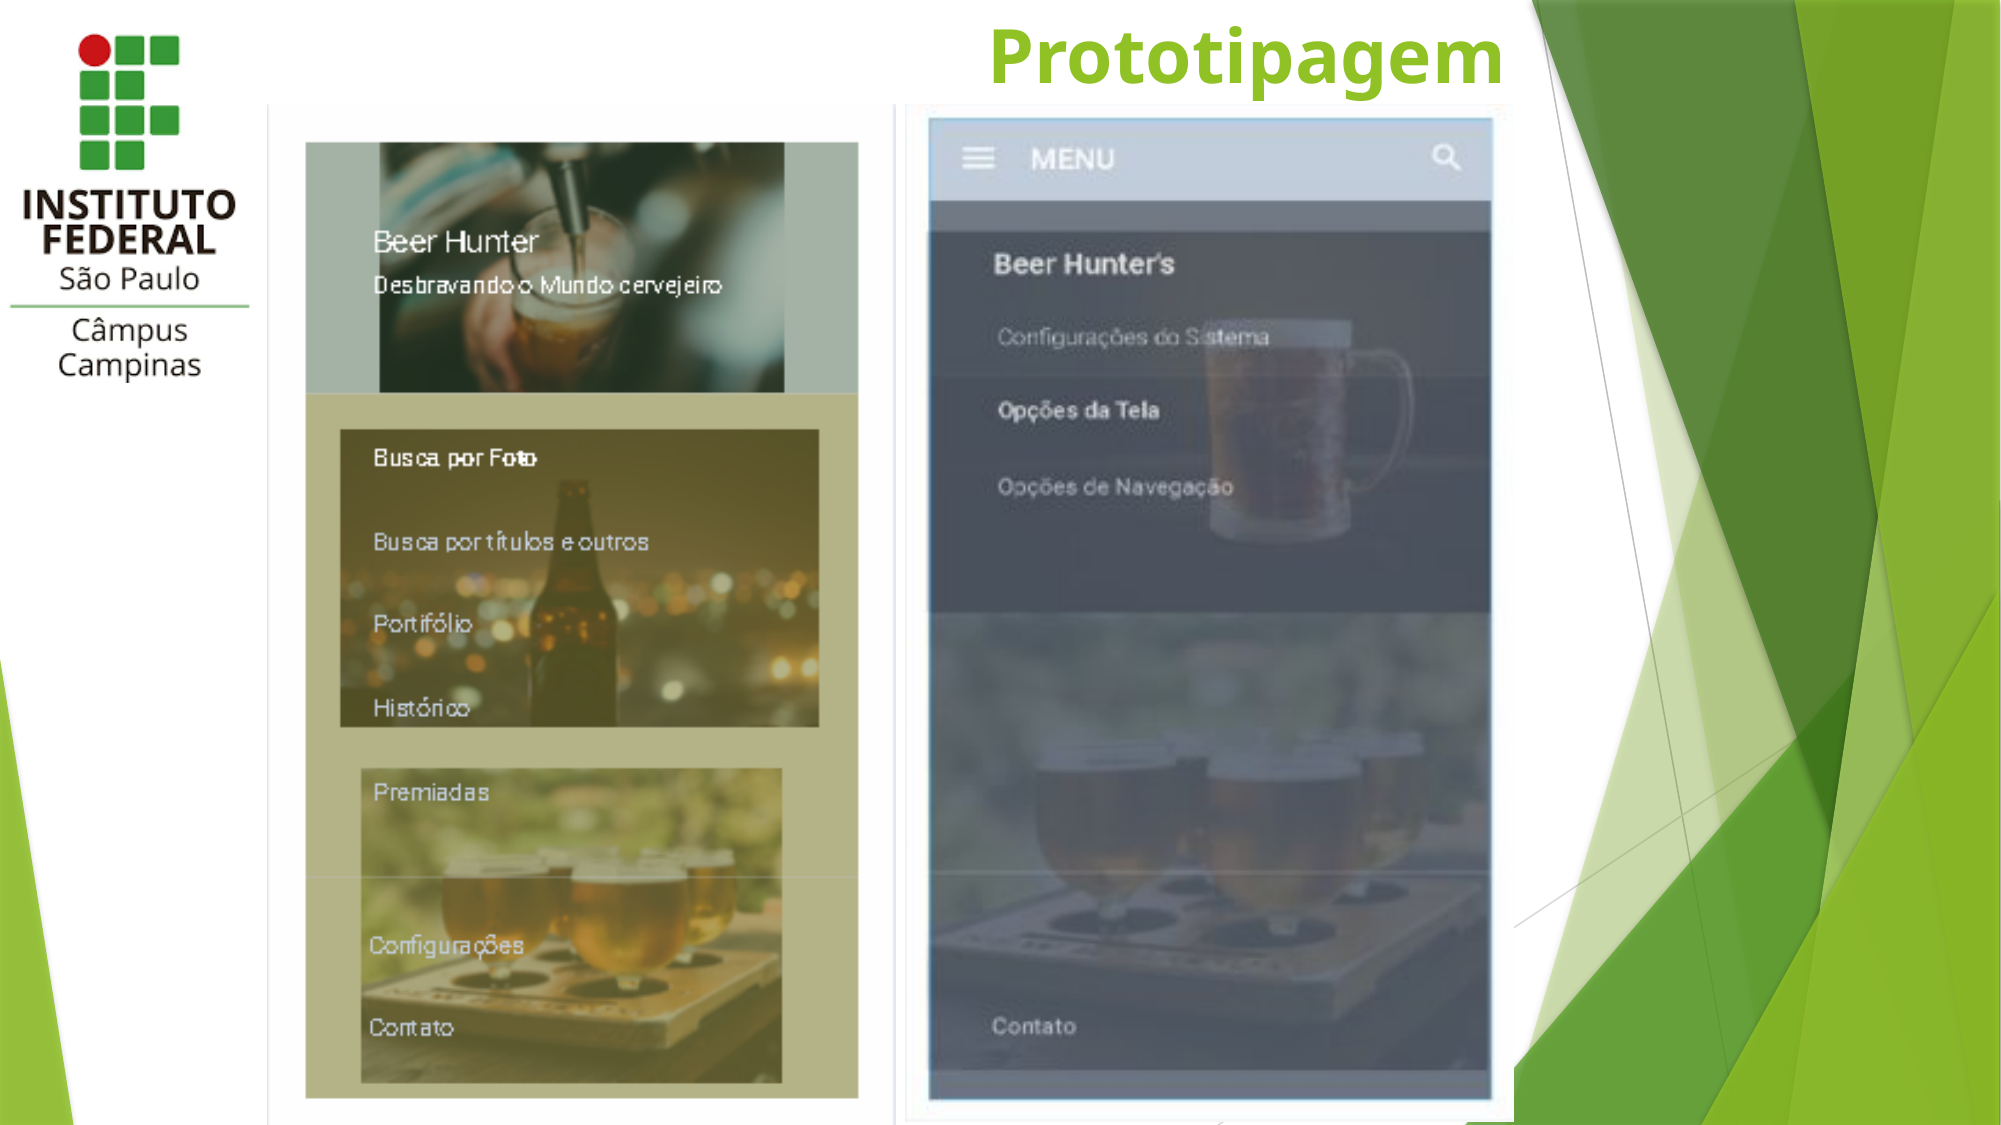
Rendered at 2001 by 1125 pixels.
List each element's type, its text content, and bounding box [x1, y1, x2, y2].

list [267, 103, 896, 1125]
title Prototipagem [111, 0, 1522, 124]
picture [905, 104, 1515, 1123]
picture [0, 32, 259, 383]
